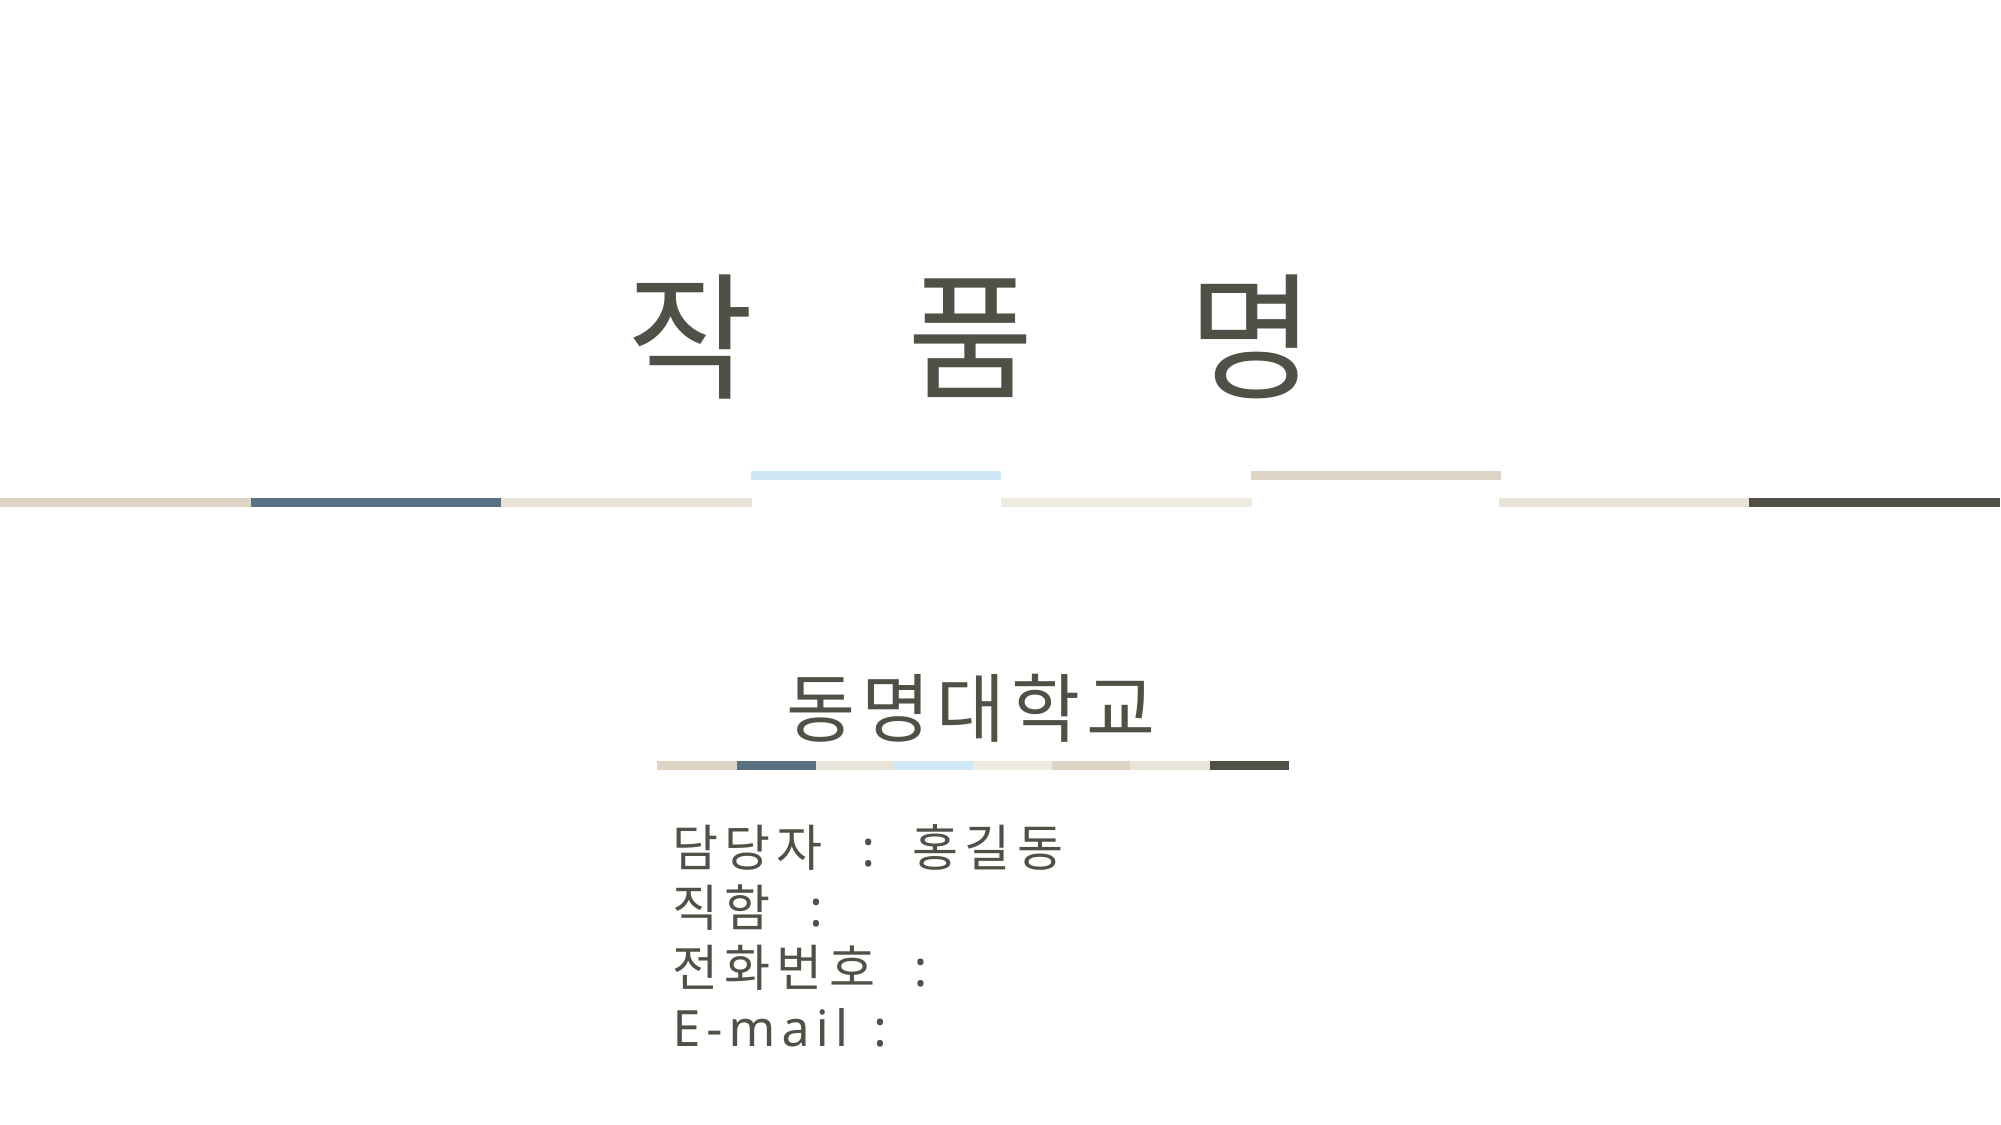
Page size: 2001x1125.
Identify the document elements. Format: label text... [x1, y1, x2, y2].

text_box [0, 475, 2000, 503]
text_box 작 품 명 [612, 243, 1330, 424]
text_box 동명대학교 [771, 654, 1171, 760]
text_box 담당자 : 홍길동 직함 : 전화번호 : E-mail : [657, 808, 1289, 1064]
